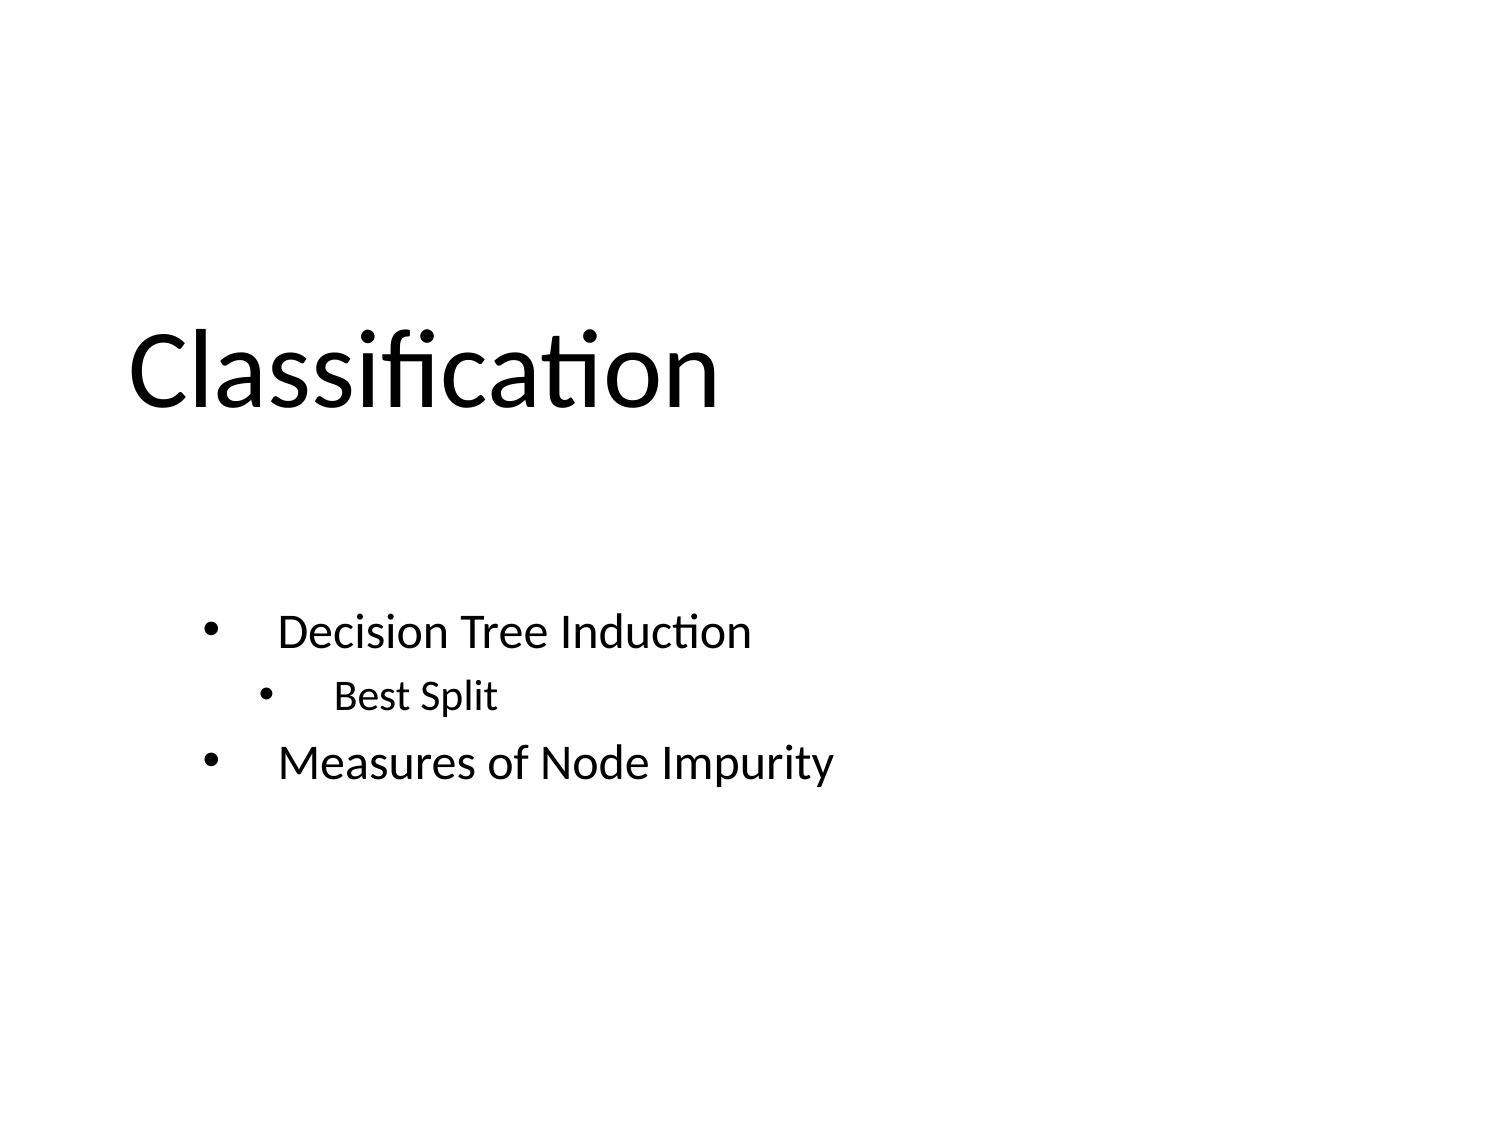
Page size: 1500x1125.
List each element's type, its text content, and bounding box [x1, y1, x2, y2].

title Classification [62, 137, 788, 438]
subtitle Decision Tree Induction Best Split Measures of Node Impurity [187, 590, 1313, 863]
